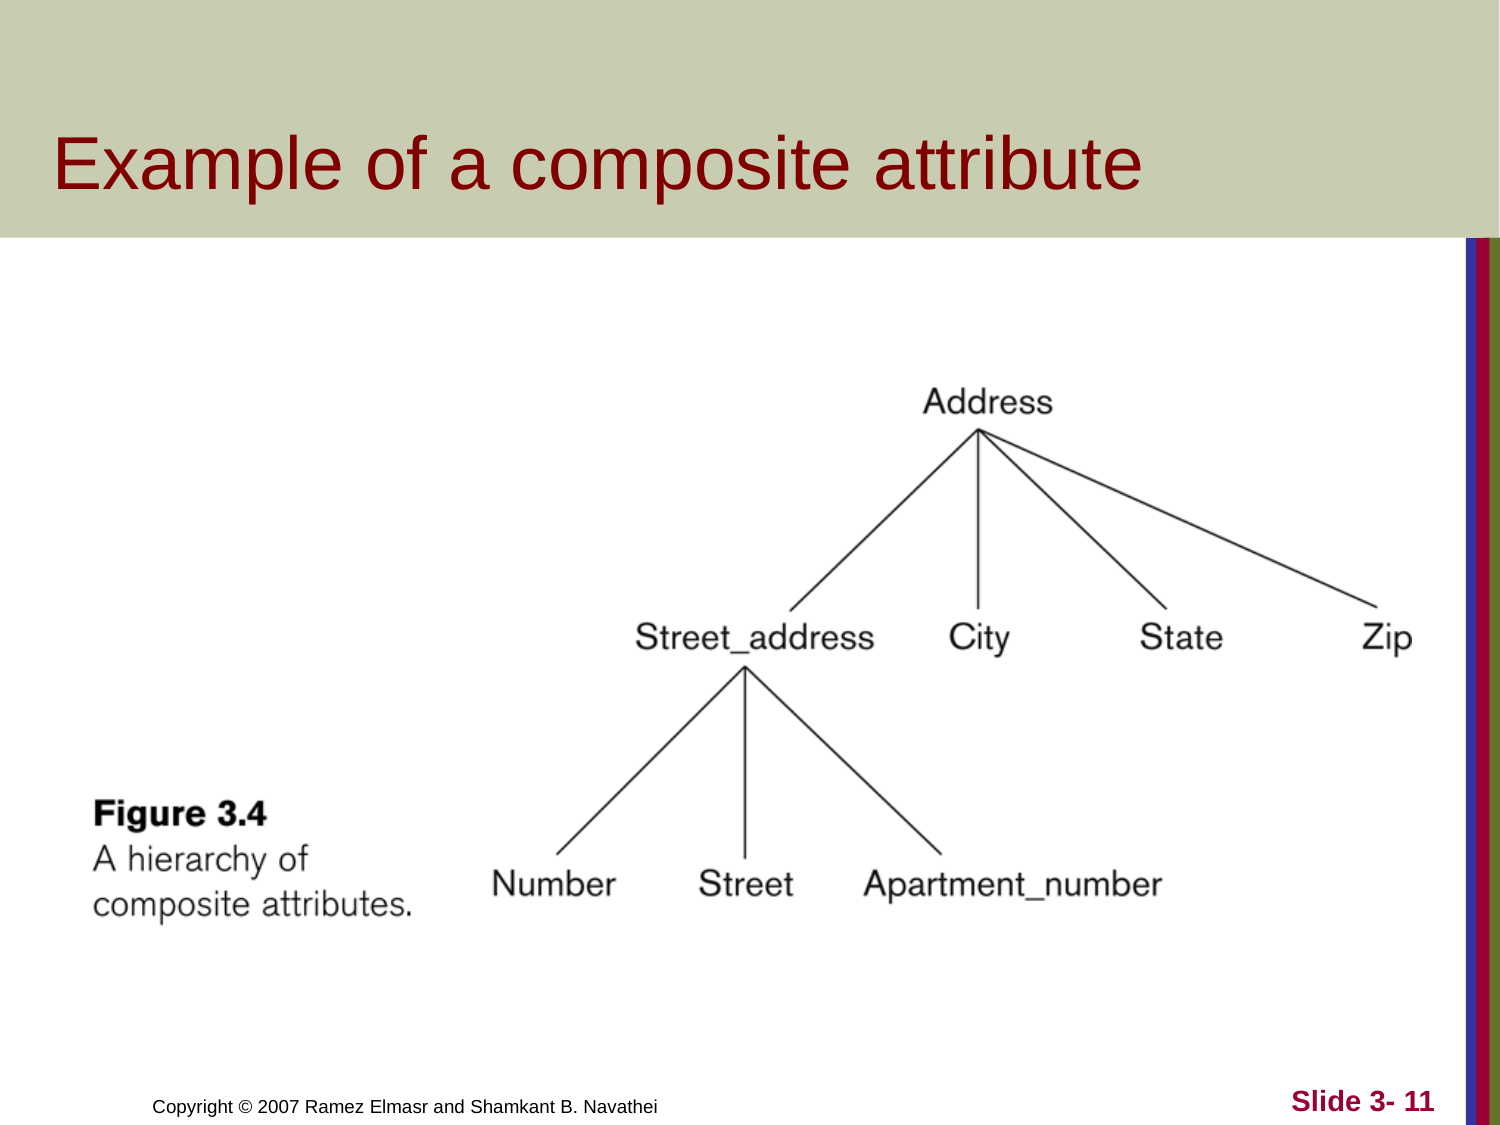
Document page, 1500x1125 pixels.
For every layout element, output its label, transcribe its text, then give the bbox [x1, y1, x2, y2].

title Example of a composite attribute [37, 49, 1317, 213]
picture [88, 387, 1412, 929]
text_box Slide 3- ‹#› [1137, 1049, 1450, 1125]
